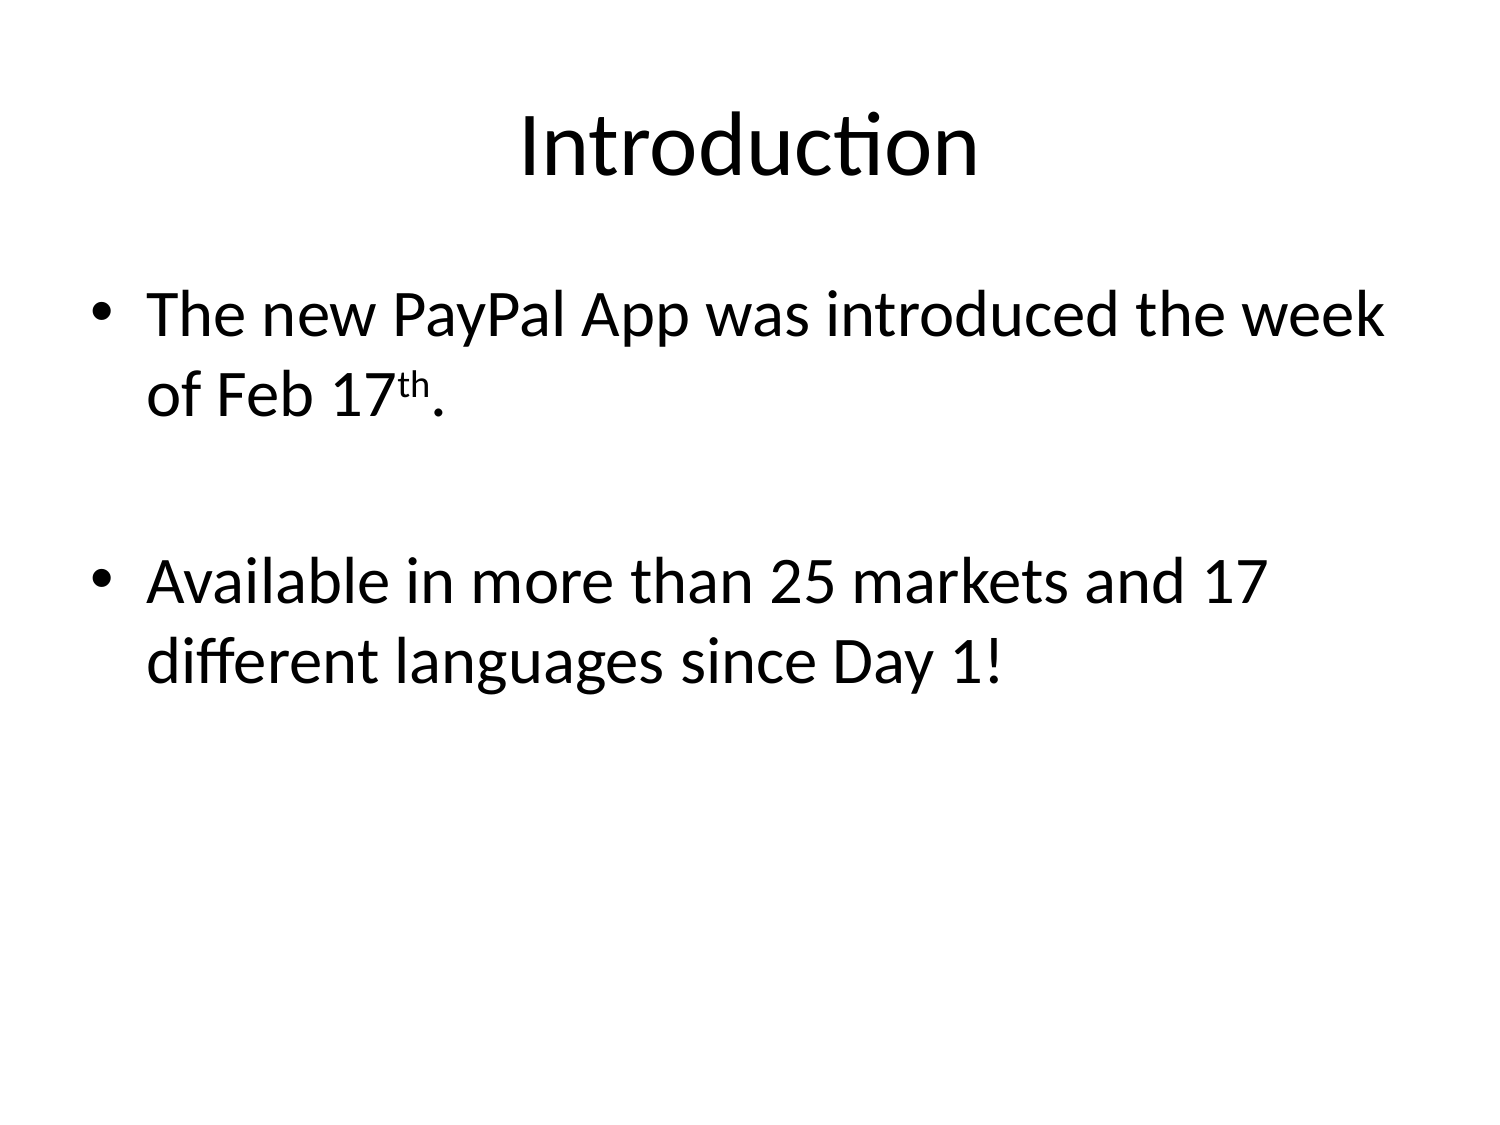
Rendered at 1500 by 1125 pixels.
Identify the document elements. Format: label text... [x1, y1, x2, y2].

title Introduction [75, 45, 1425, 233]
list The new PayPal App was introduced the week of Feb 17th. Available in more than 25 markets and 17 different languages since Day 1! [75, 262, 1425, 1005]
